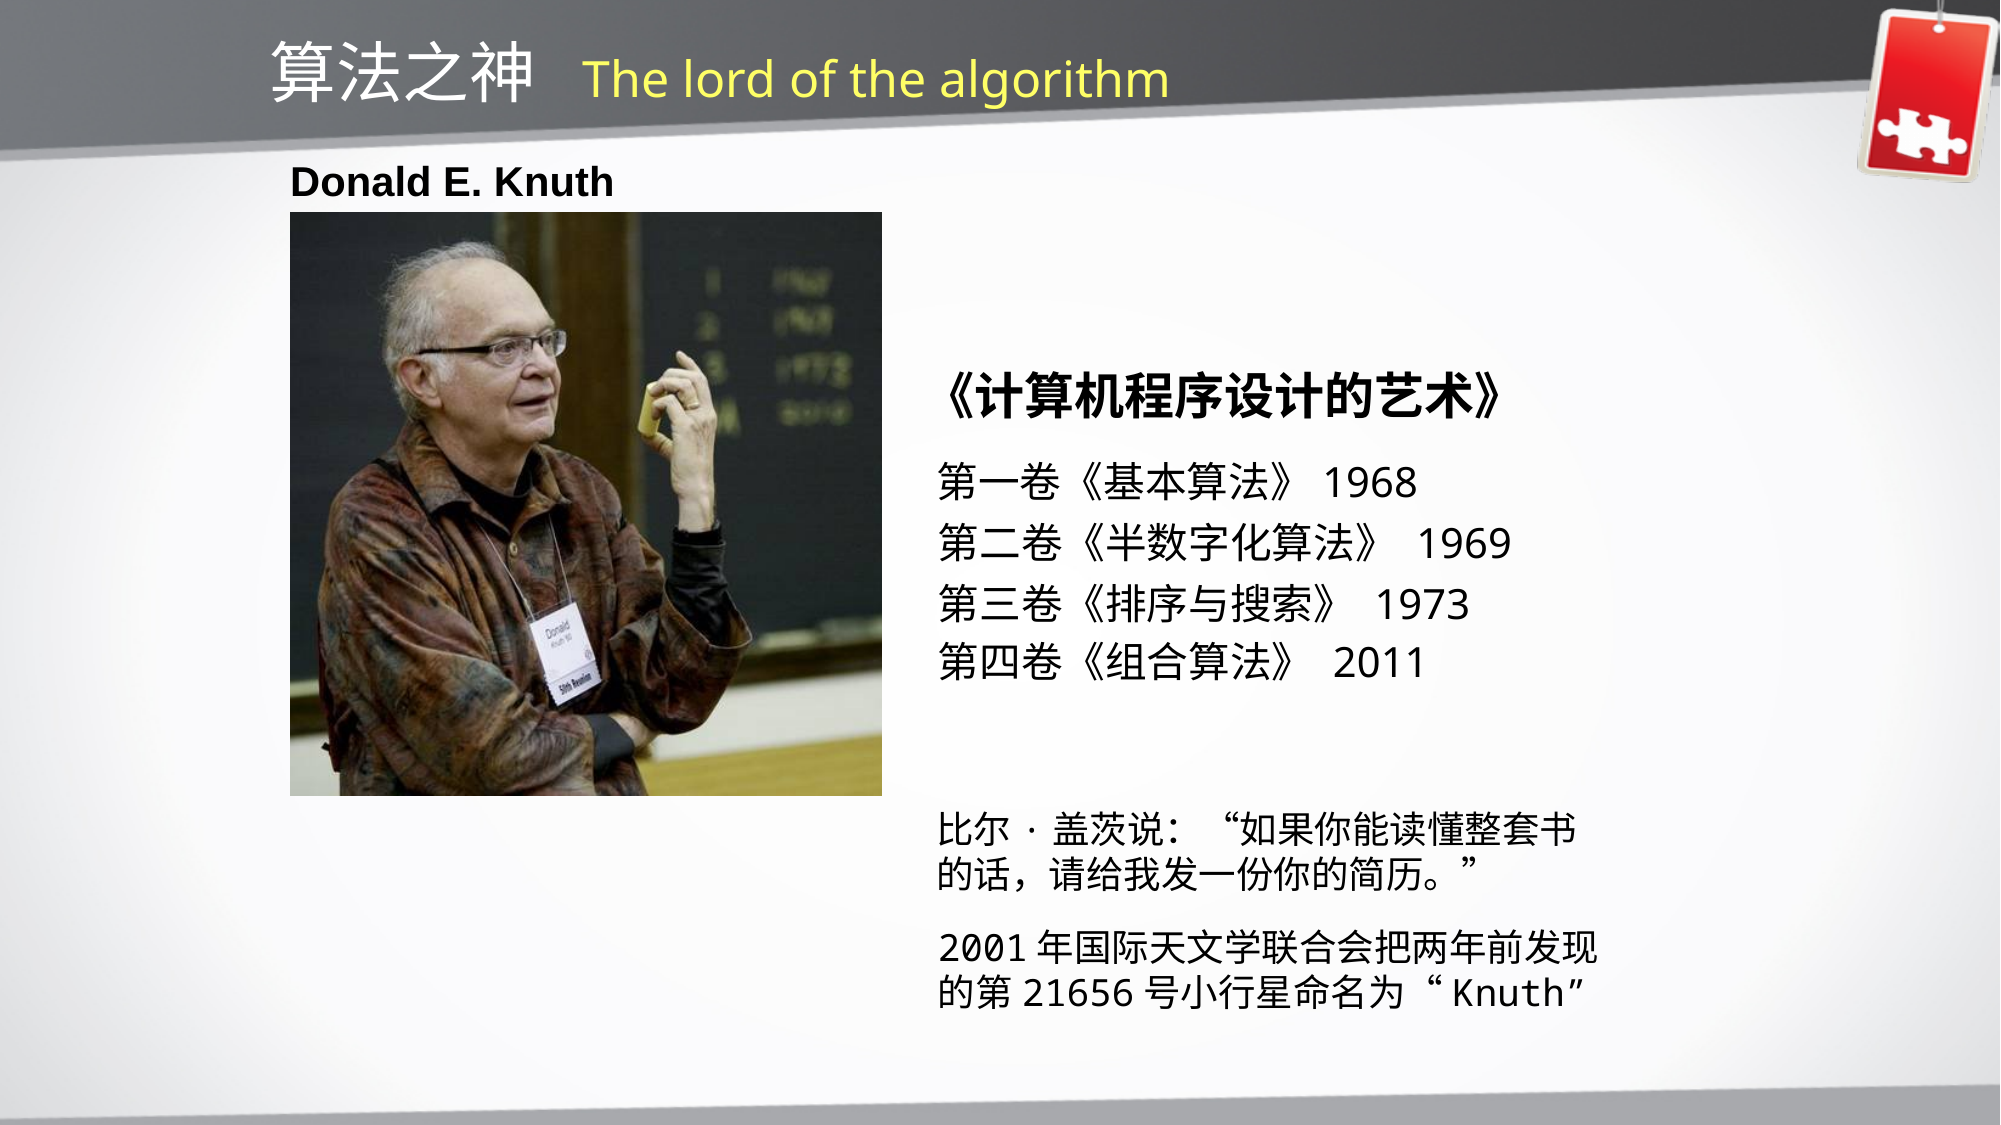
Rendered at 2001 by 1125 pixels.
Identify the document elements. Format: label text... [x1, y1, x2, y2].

text_box Donald E. Knuth [275, 147, 630, 213]
text_box 2001年国际天文学联合会把两年前发现的第21656号小行星命名为“Knuth” [923, 916, 1620, 1022]
text_box 比尔·盖茨说：“如果你能读懂整套书的话，请给我发一份你的简历。” [921, 798, 1619, 904]
text_box 《计算机程序设计的艺术》 [909, 356, 1567, 432]
text_box 第三卷《排序与搜索》 1973 [923, 570, 1501, 635]
picture [0, 0, 2000, 1125]
text_box 第二卷《半数字化算法》 1969 [923, 509, 1622, 575]
text_box 第四卷《组合算法》 2011 [923, 628, 1499, 693]
text_box 第一卷《基本算法》1968 [921, 447, 1517, 513]
text_box 算法之神 The lord of the algorithm [254, 23, 1292, 119]
